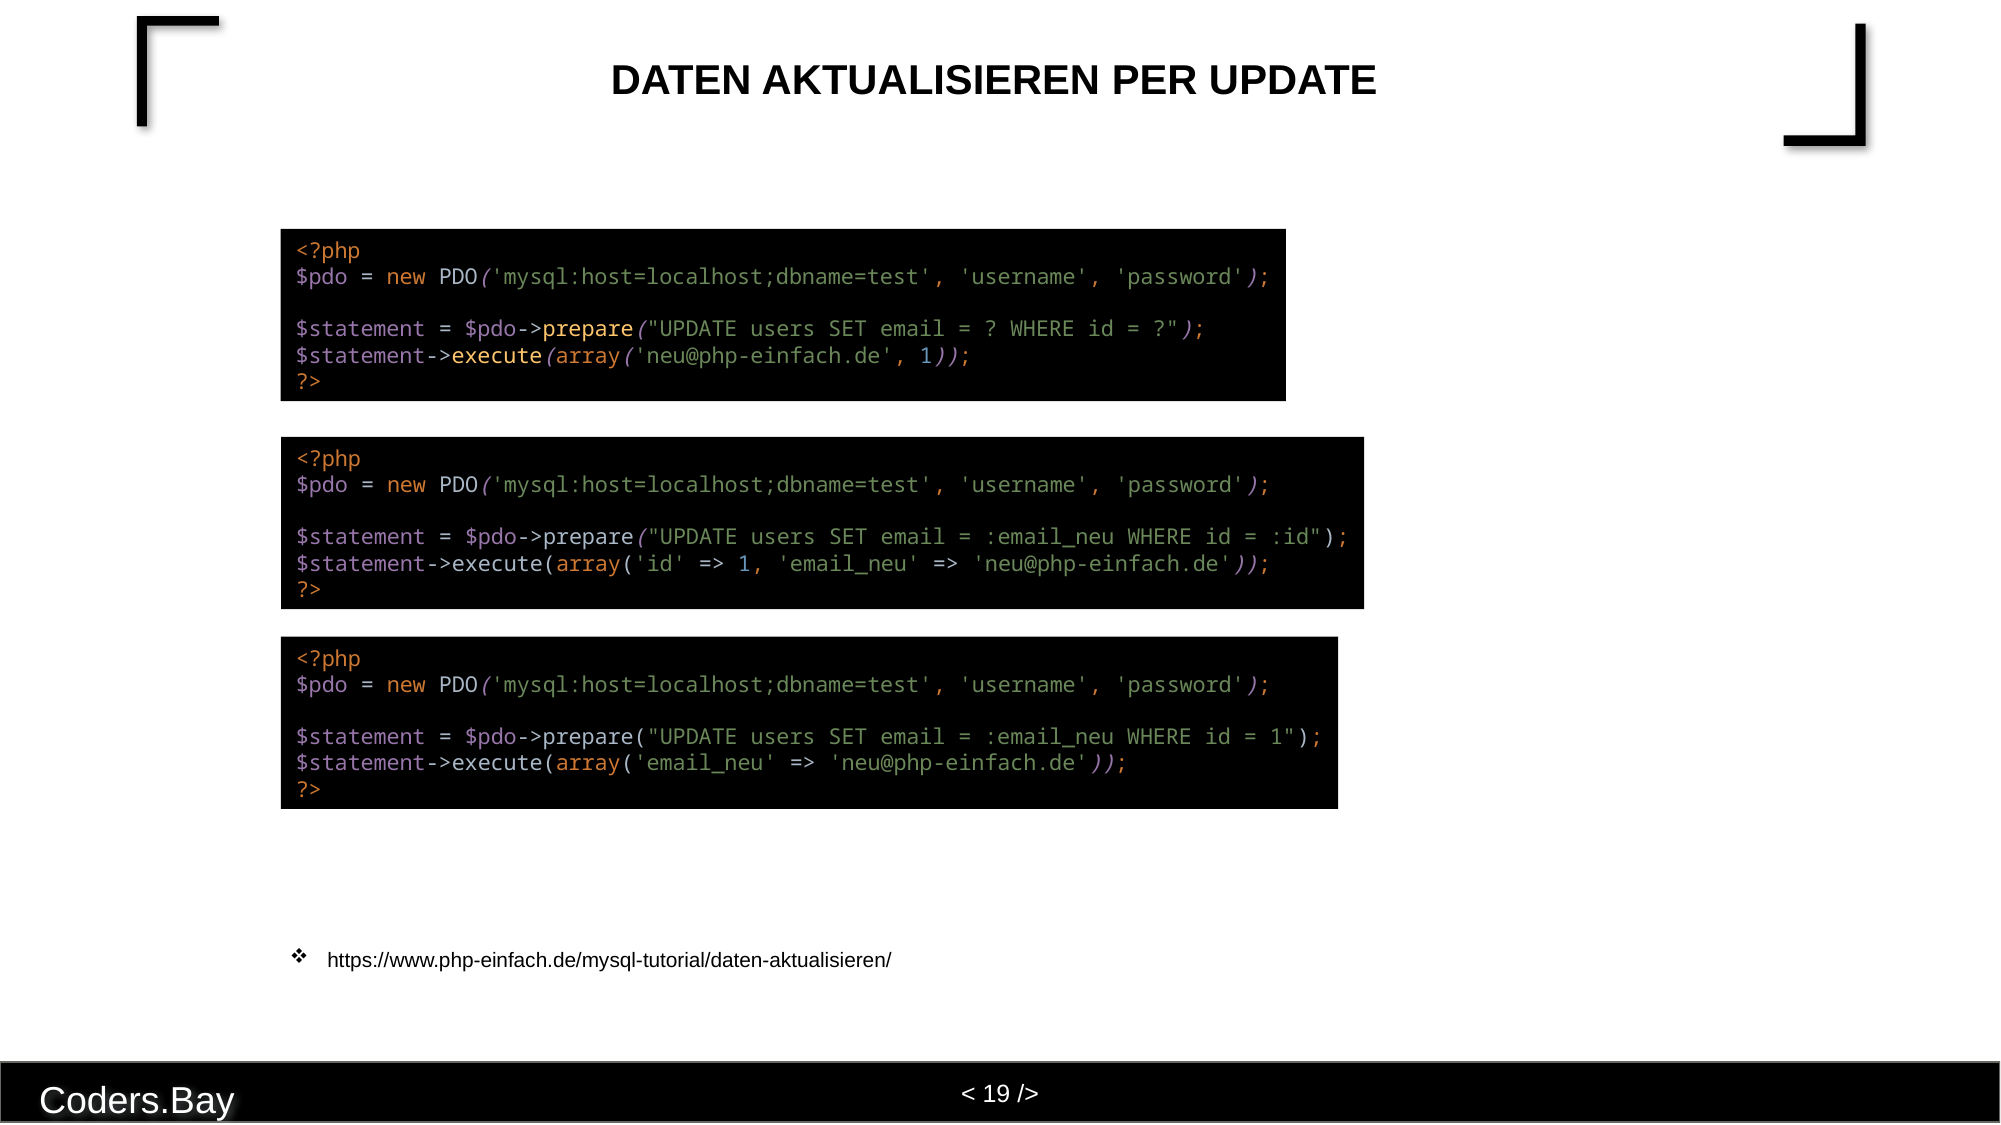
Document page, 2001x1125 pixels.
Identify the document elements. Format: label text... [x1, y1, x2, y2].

text_box <?php $pdo = new PDO('mysql:host=localhost;dbname=test', 'username', 'password'); $statement = $pdo->prepare("UPDATE users SET email = ? WHERE id = ?"); $statement->execute(array('neu@php-einfach.de', 1)); ?> [280, 228, 1286, 402]
title Daten aktualisieren per UPDATE [155, 36, 1845, 127]
text_box https://www.php-einfach.de/mysql-tutorial/daten-aktualisieren/ [275, 941, 1309, 979]
text_box <?php $pdo = new PDO('mysql:host=localhost;dbname=test', 'username', 'password'); $statement = $pdo->prepare("UPDATE users SET email = :email_neu WHERE id = :id"); $statement->execute(array('id' => 1, 'email_neu' => 'neu@php-einfach.de')); ?> [281, 436, 1365, 610]
text_box <?php $pdo = new PDO('mysql:host=localhost;dbname=test', 'username', 'password'); $statement = $pdo->prepare("UPDATE users SET email = :email_neu WHERE id = 1"); $statement->execute(array('email_neu' => 'neu@php-einfach.de')); ?> [280, 636, 1339, 809]
